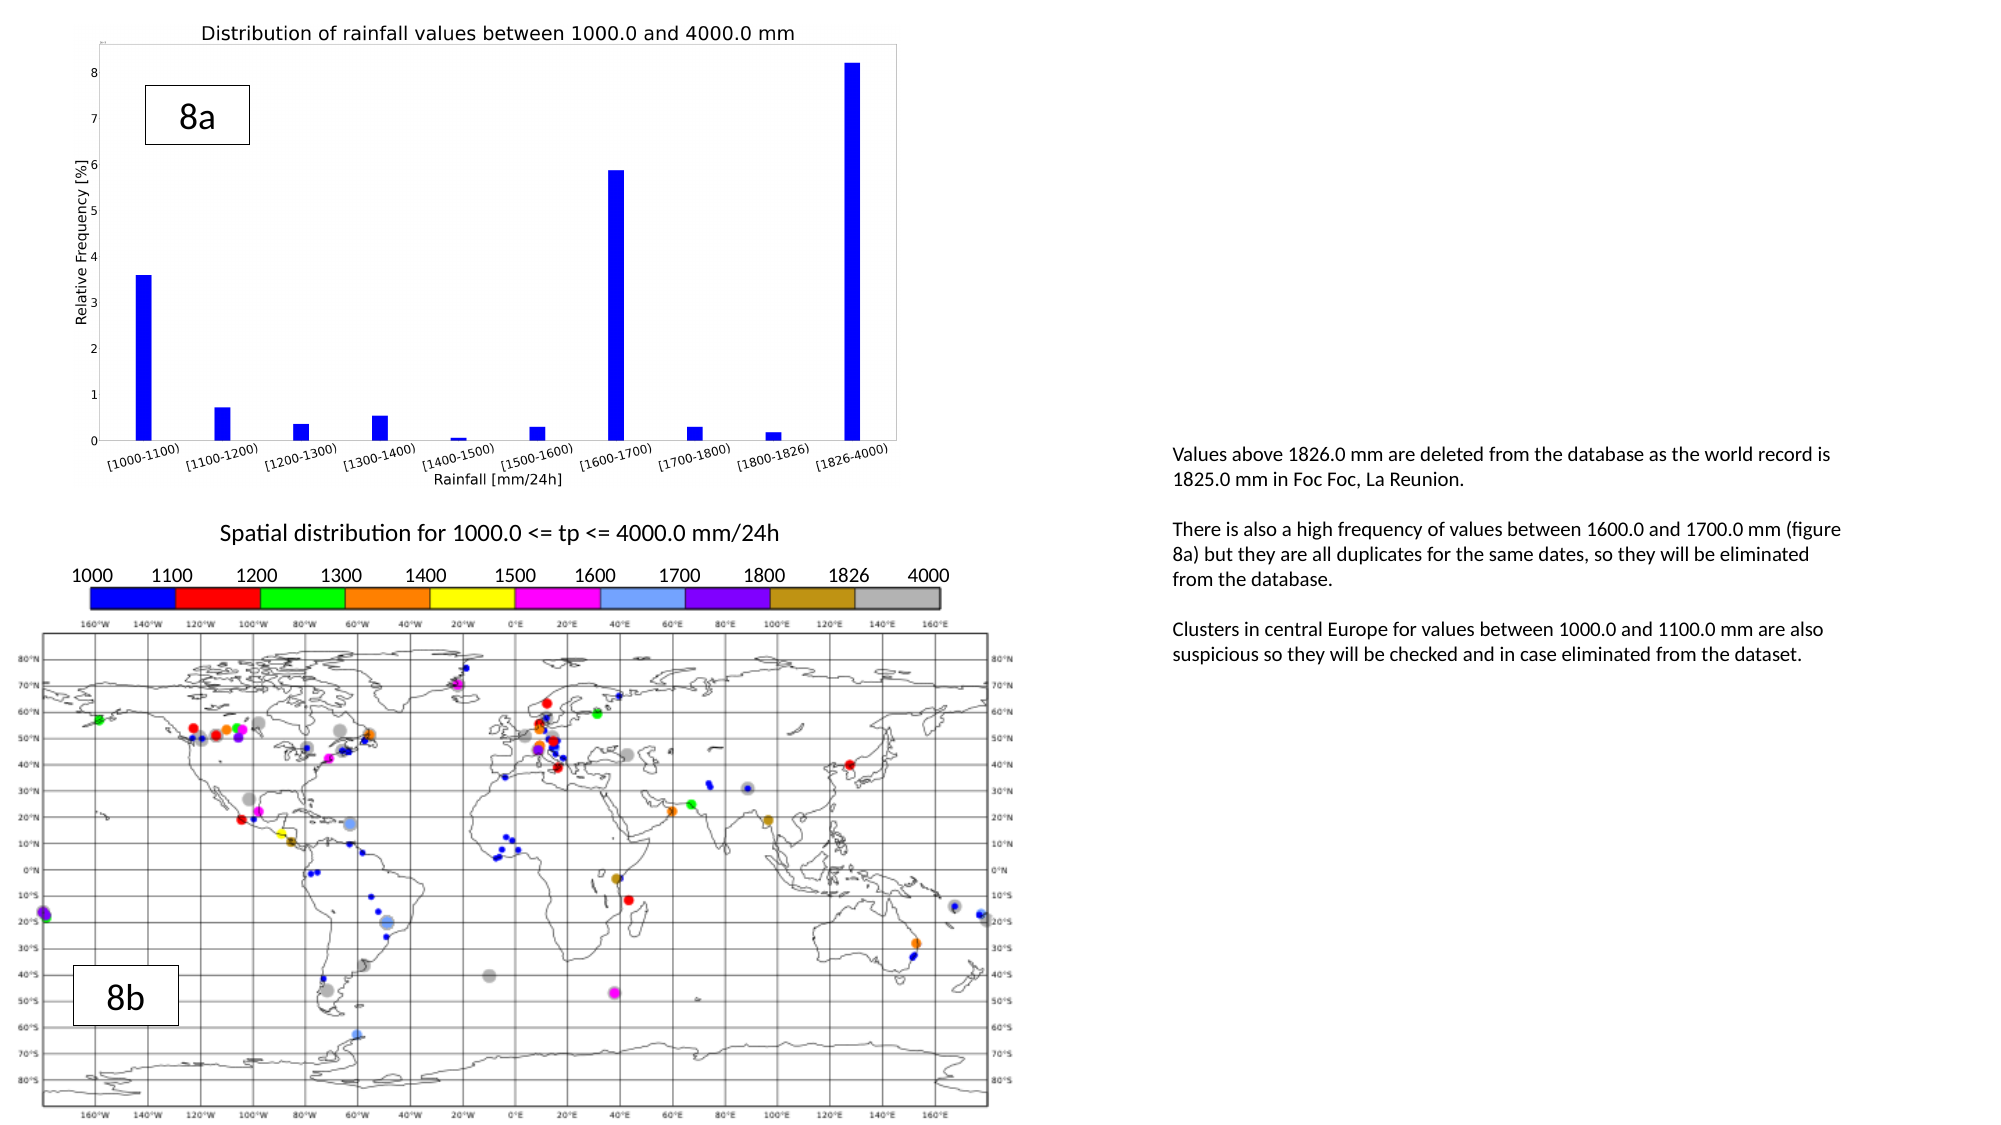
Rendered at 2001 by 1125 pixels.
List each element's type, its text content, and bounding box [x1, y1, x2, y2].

picture [15, 585, 1020, 1121]
text_box Values above 1826.0 mm are deleted from the database as the world record is 1825.0 mm in Foc Foc, La Reunion. There is also a high frequency of values between 1600.0 and 1700.0 mm (figure 8a) but they are all duplicates for the same dates, so they will be eliminated from the database. Clusters in central Europe for values between 1000.0 and 1100.0 mm are also suspicious so they will be checked and in case eliminated from the dataset. [1157, 433, 1866, 674]
picture [73, 24, 901, 488]
text_box Spatial distribution for 1000.0 <= tp <= 4000.0 mm/24h [15, 509, 986, 554]
text_box 1000 1100 1200 1300 1400 1500 1600 1700 1800 1826 4000 [56, 554, 1031, 595]
